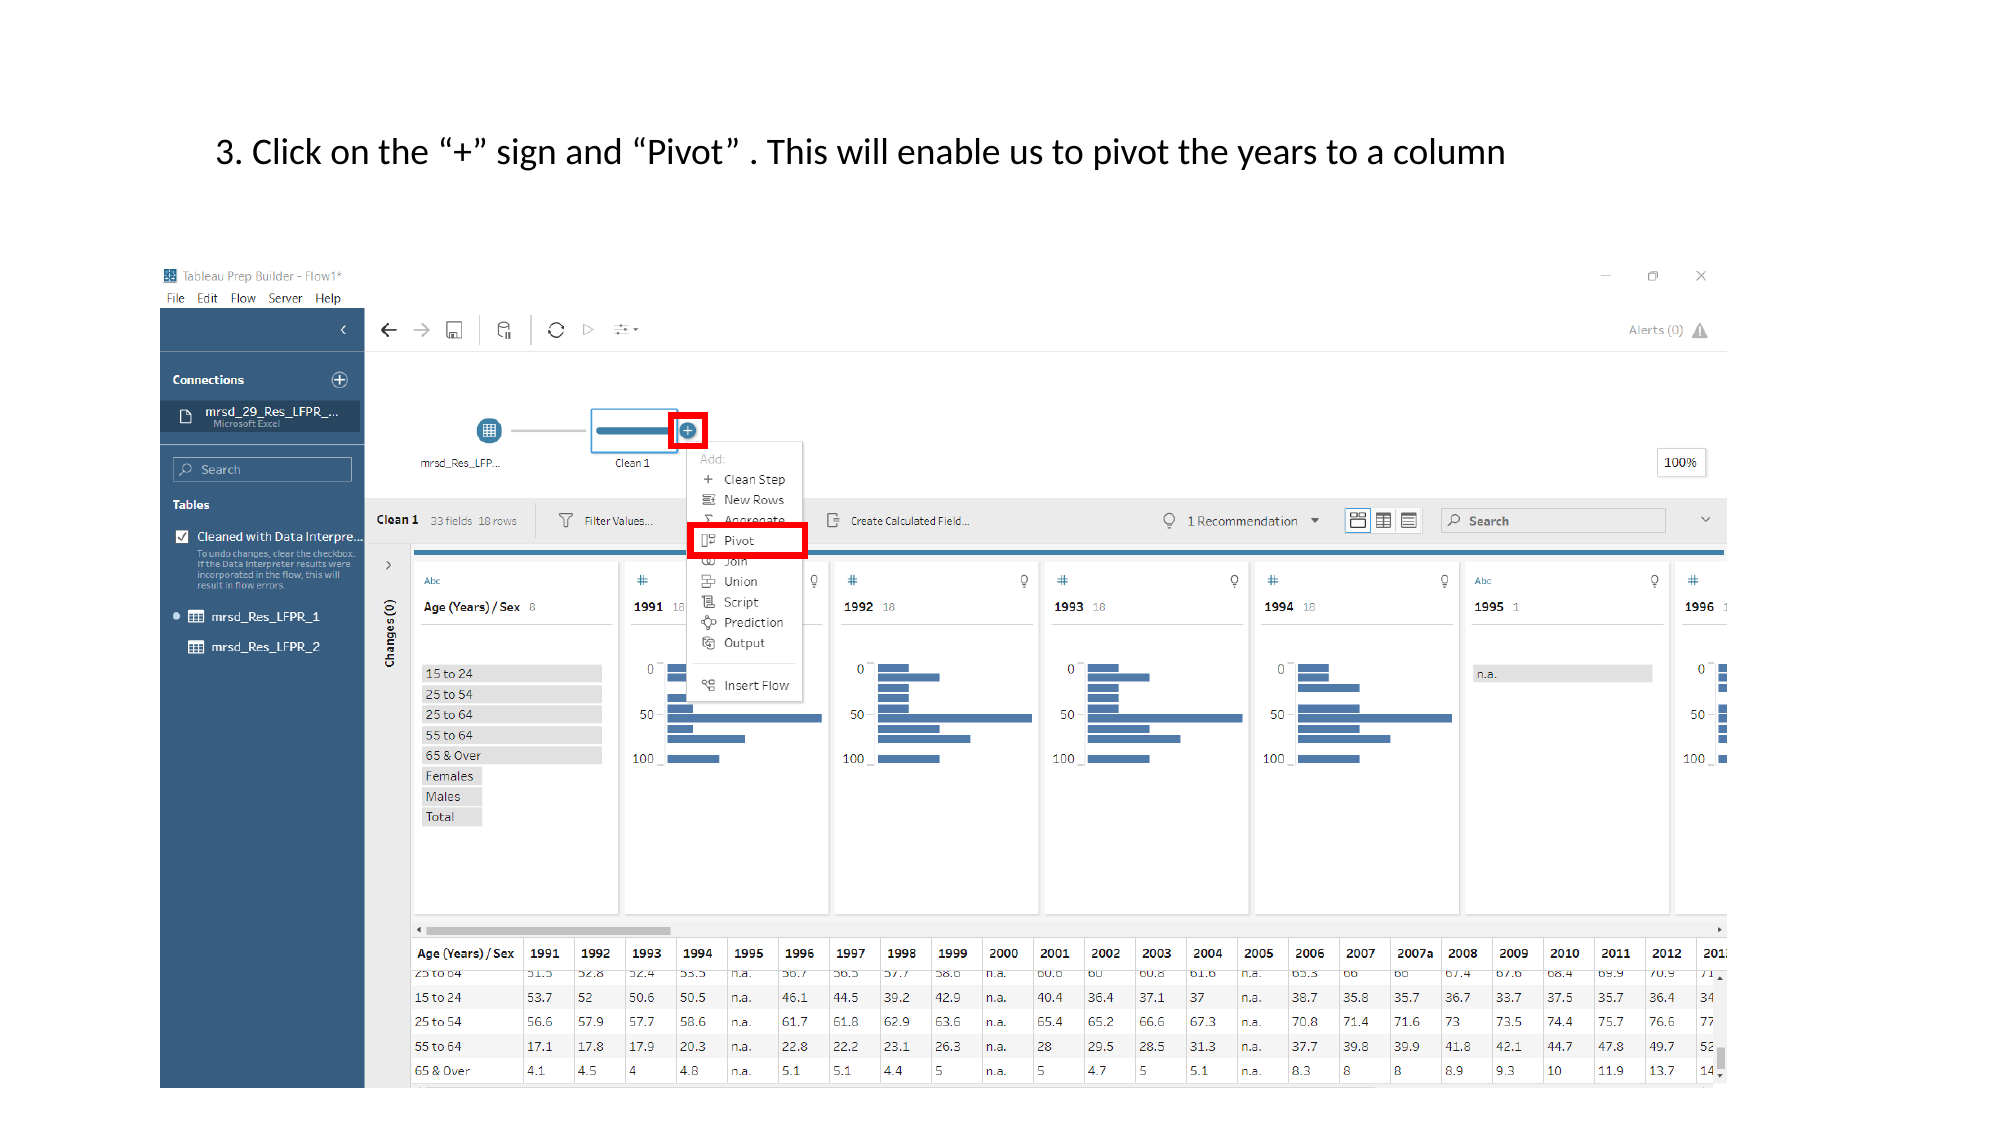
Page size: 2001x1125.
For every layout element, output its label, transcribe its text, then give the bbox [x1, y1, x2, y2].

picture [160, 267, 1727, 1088]
text_box 3. Click on the “+” sign and “Pivot” . This will enable us to pivot the years to a column [200, 119, 1866, 180]
